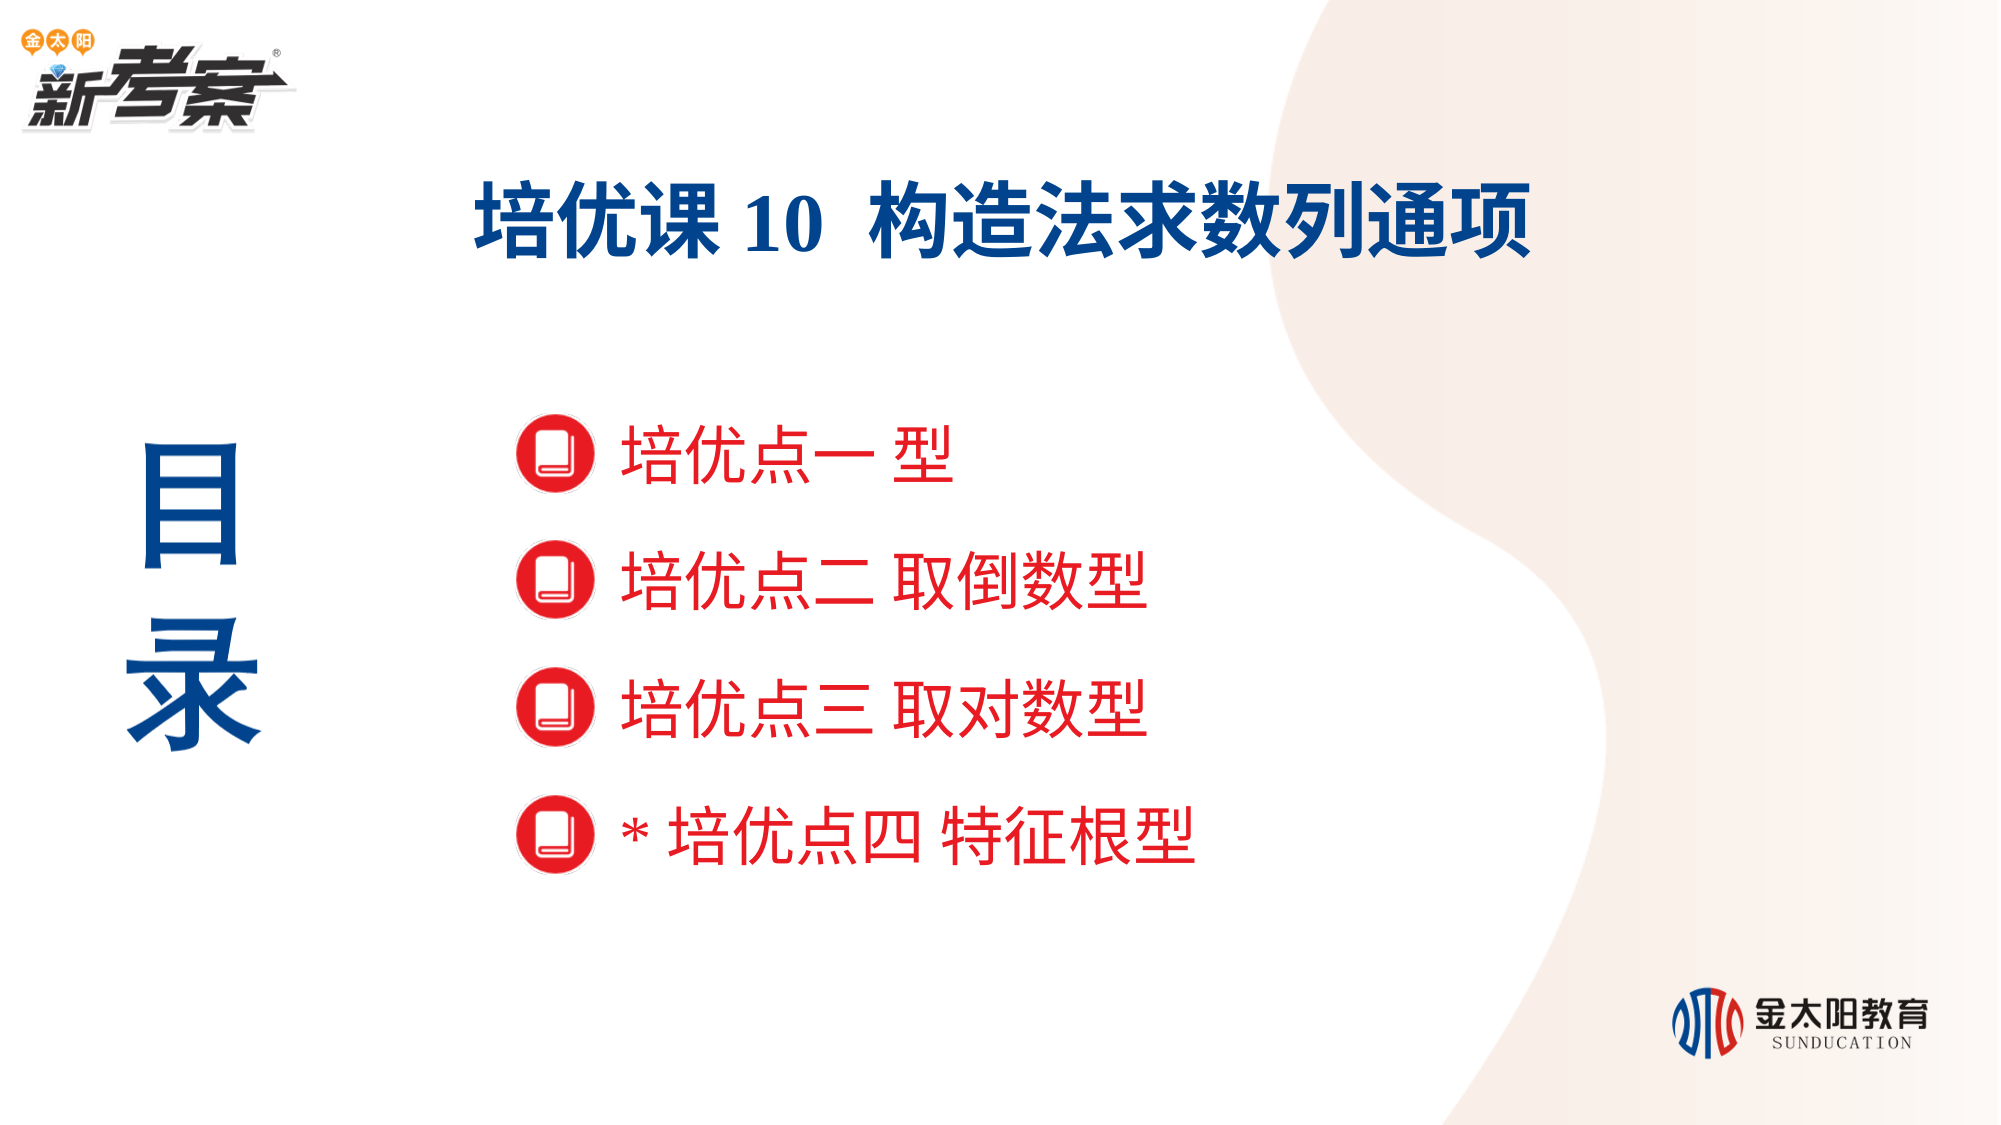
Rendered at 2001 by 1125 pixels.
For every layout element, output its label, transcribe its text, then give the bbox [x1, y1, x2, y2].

picture [0, 0, 2000, 1125]
text_box *培优点四 特征根型 [607, 788, 1778, 881]
text_box 培优课10 构造法求数列通项 [101, 152, 1904, 284]
text_box 培优点二 取倒数型 [607, 533, 1778, 626]
text_box 培优点三 取对数型 [607, 661, 1778, 753]
